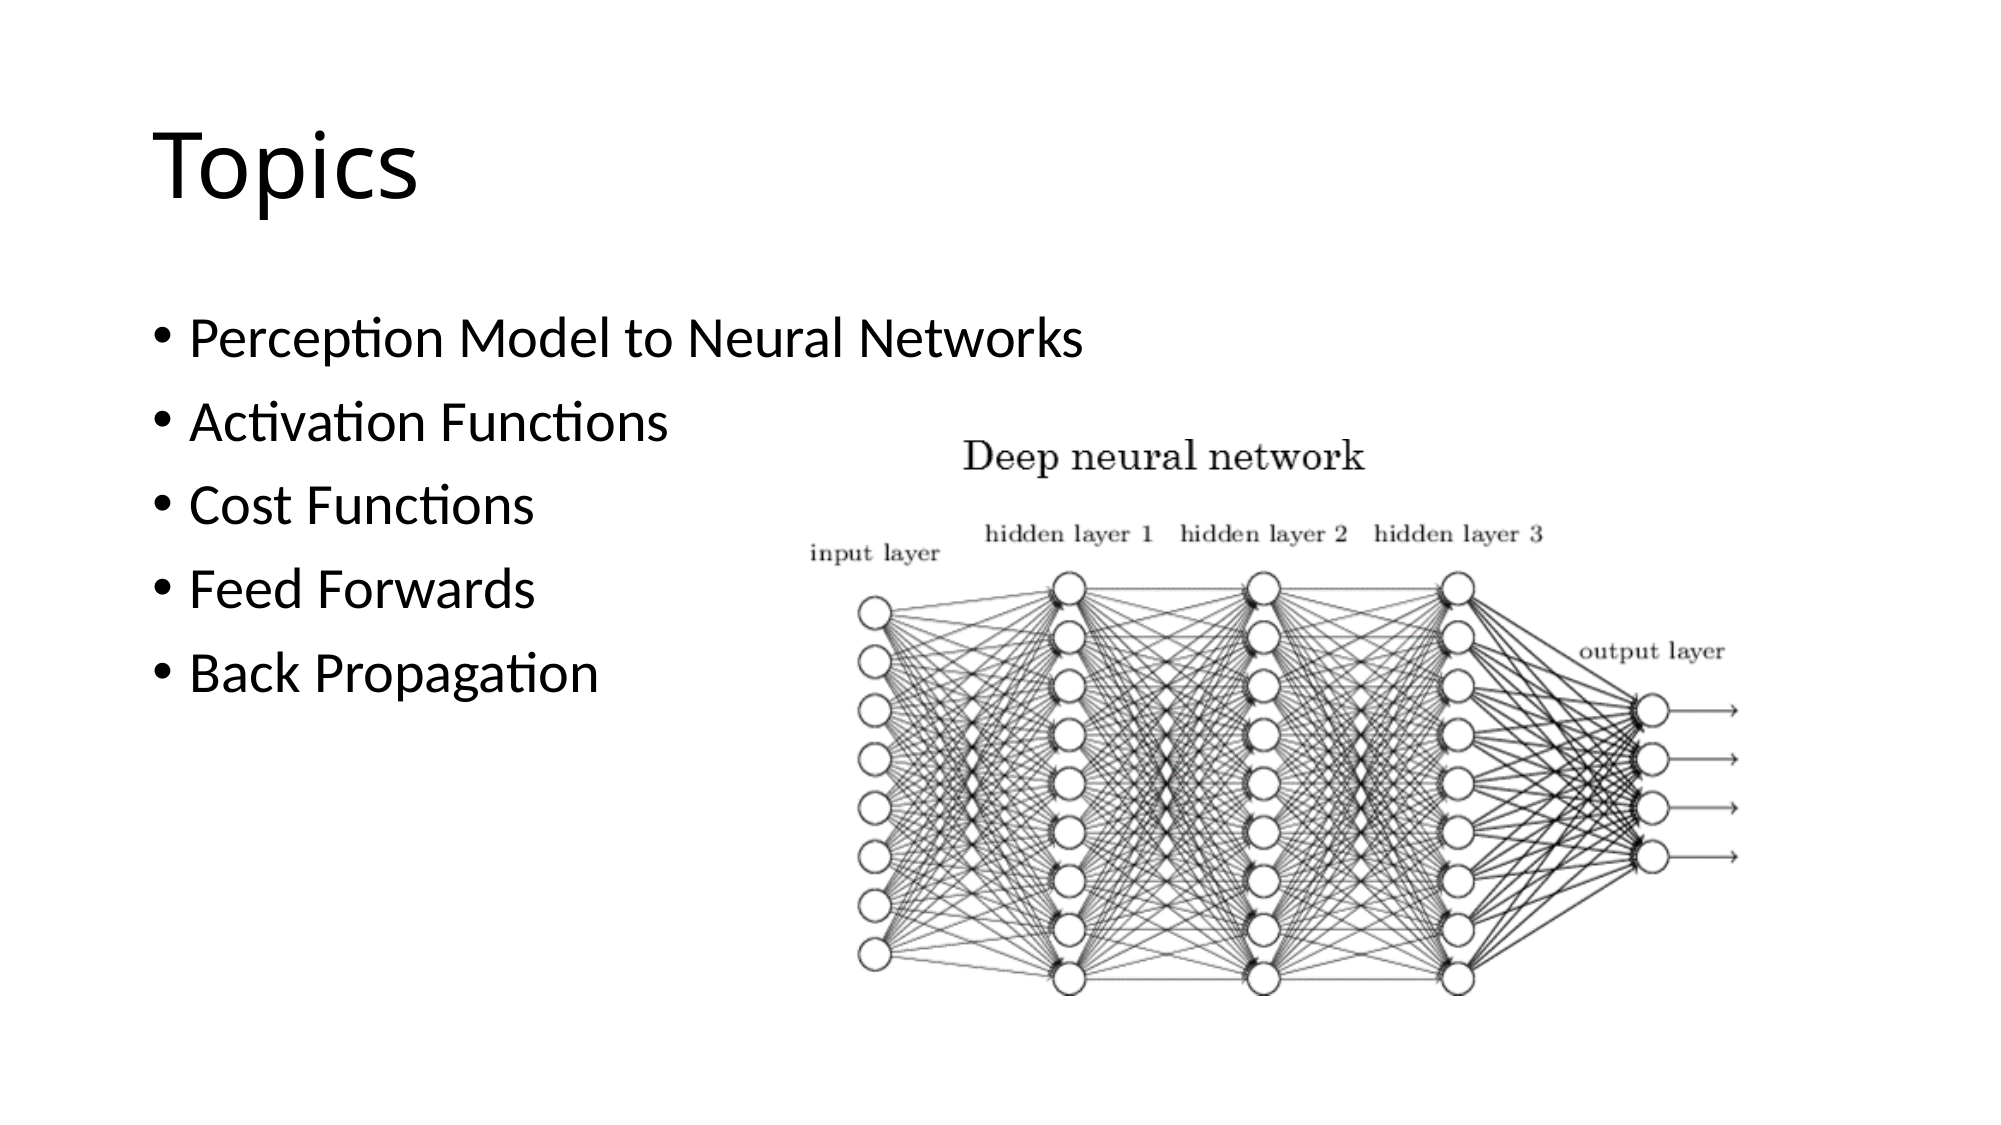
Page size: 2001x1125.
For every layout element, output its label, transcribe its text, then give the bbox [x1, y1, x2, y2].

picture [810, 439, 1739, 996]
title Topics [137, 59, 1863, 278]
list Perception Model to Neural Networks Activation Functions Cost Functions Feed Forwards Back Propagation [137, 299, 1863, 1014]
